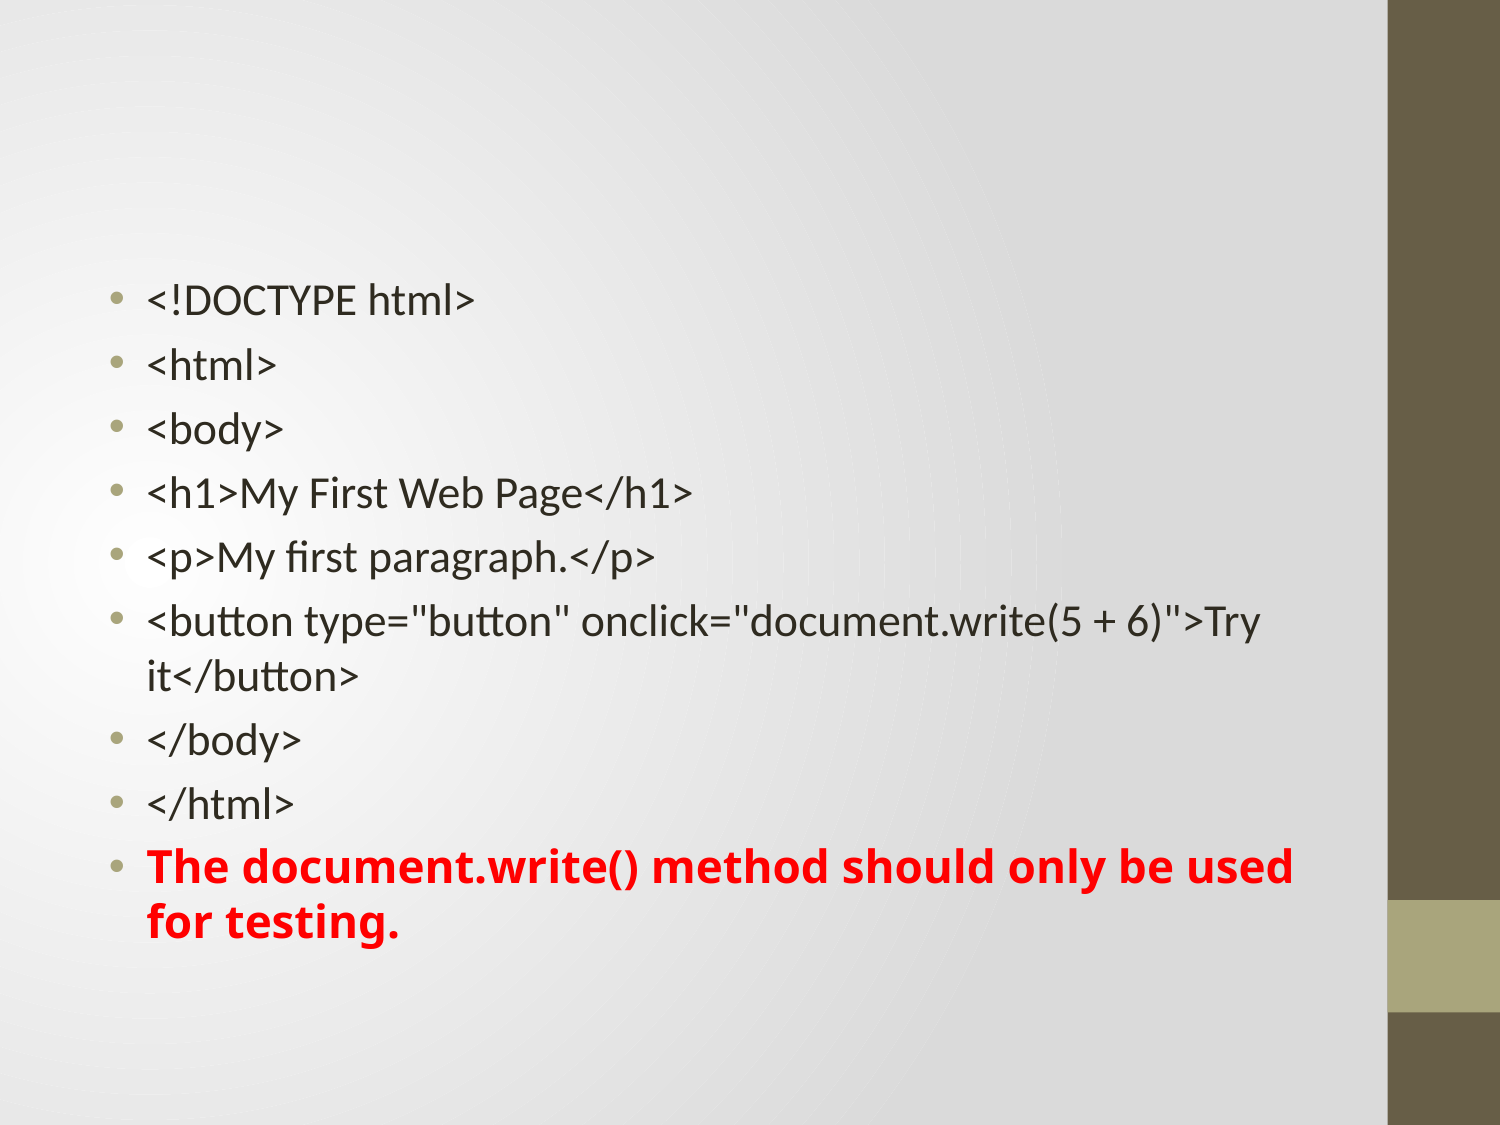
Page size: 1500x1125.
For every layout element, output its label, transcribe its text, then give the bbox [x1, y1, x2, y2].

list <!DOCTYPE html> <html> <body> <h1>My First Web Page</h1> <p>My first paragraph.</p> <button type="button" onclick="document.write(5 + 6)">Try it</button> </body> </html> The document.write() method should only be used for testing. [75, 262, 1325, 1050]
